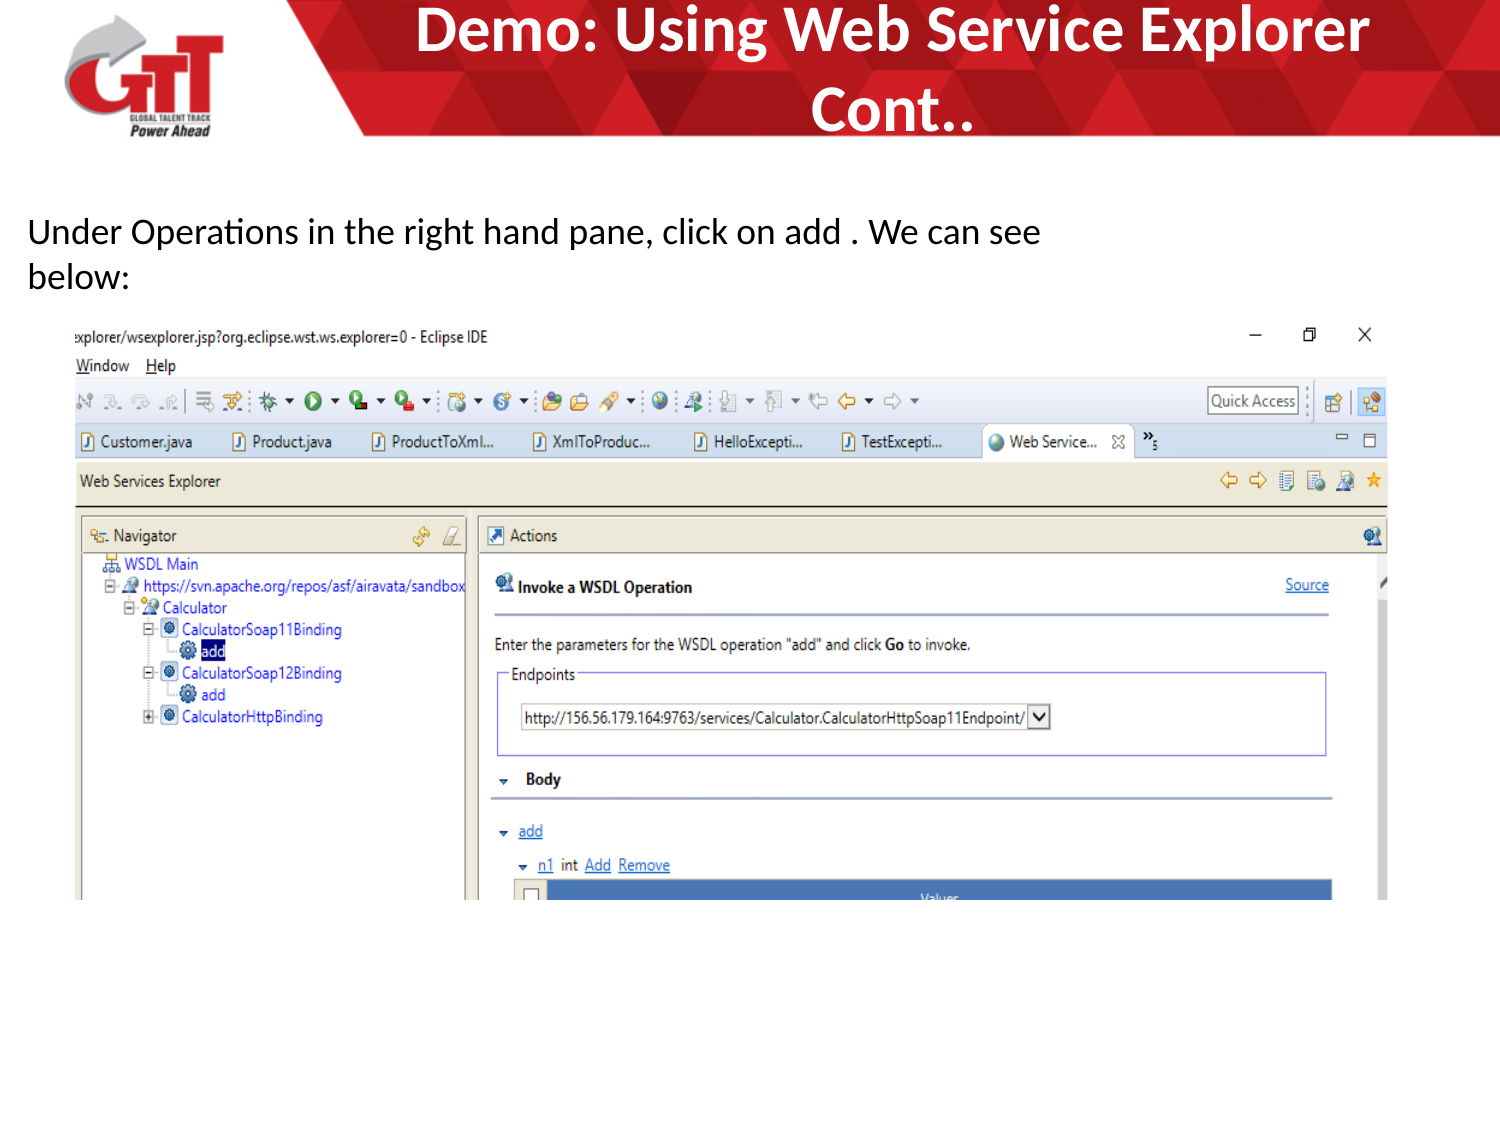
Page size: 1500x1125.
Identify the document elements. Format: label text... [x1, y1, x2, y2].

text_box Under Operations in the right hand pane, click on add . We can see below: [12, 199, 1125, 305]
title Demo: Using Web Service Explorer Cont.. [324, 12, 1463, 118]
picture [0, 0, 1500, 1125]
